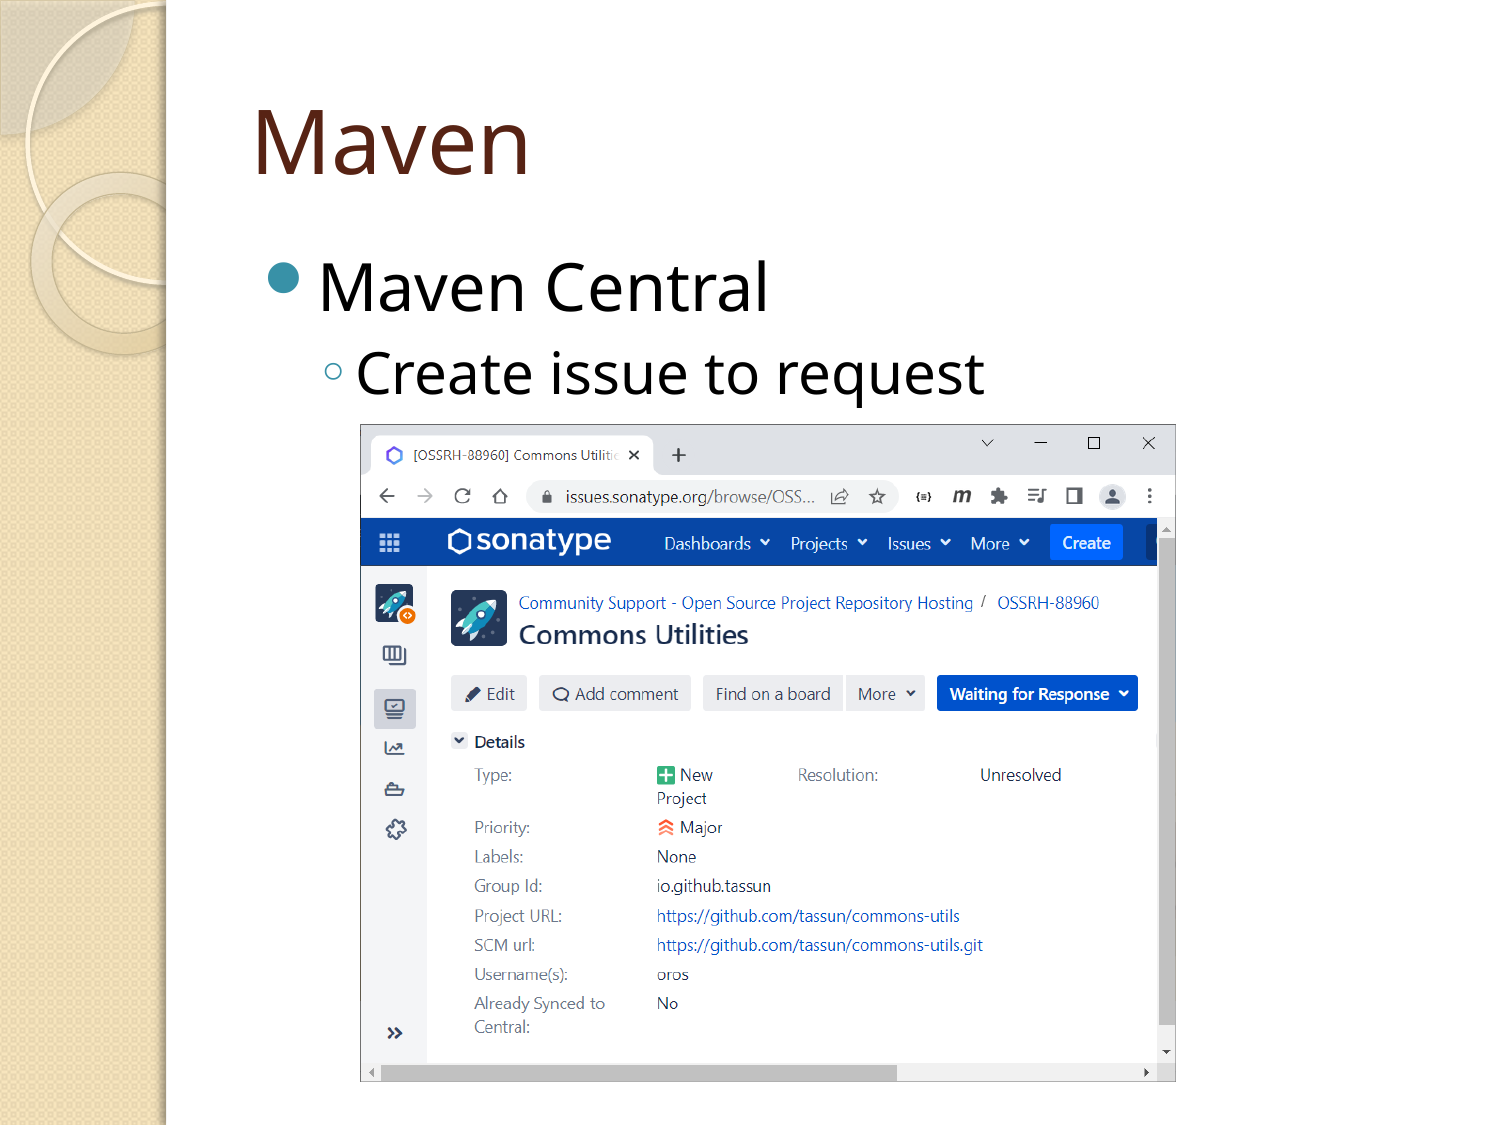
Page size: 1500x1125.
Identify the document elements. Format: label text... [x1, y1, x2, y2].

picture [359, 423, 1176, 1082]
list Maven Central Create issue to request [235, 237, 1466, 1025]
title Maven [235, 45, 1466, 233]
